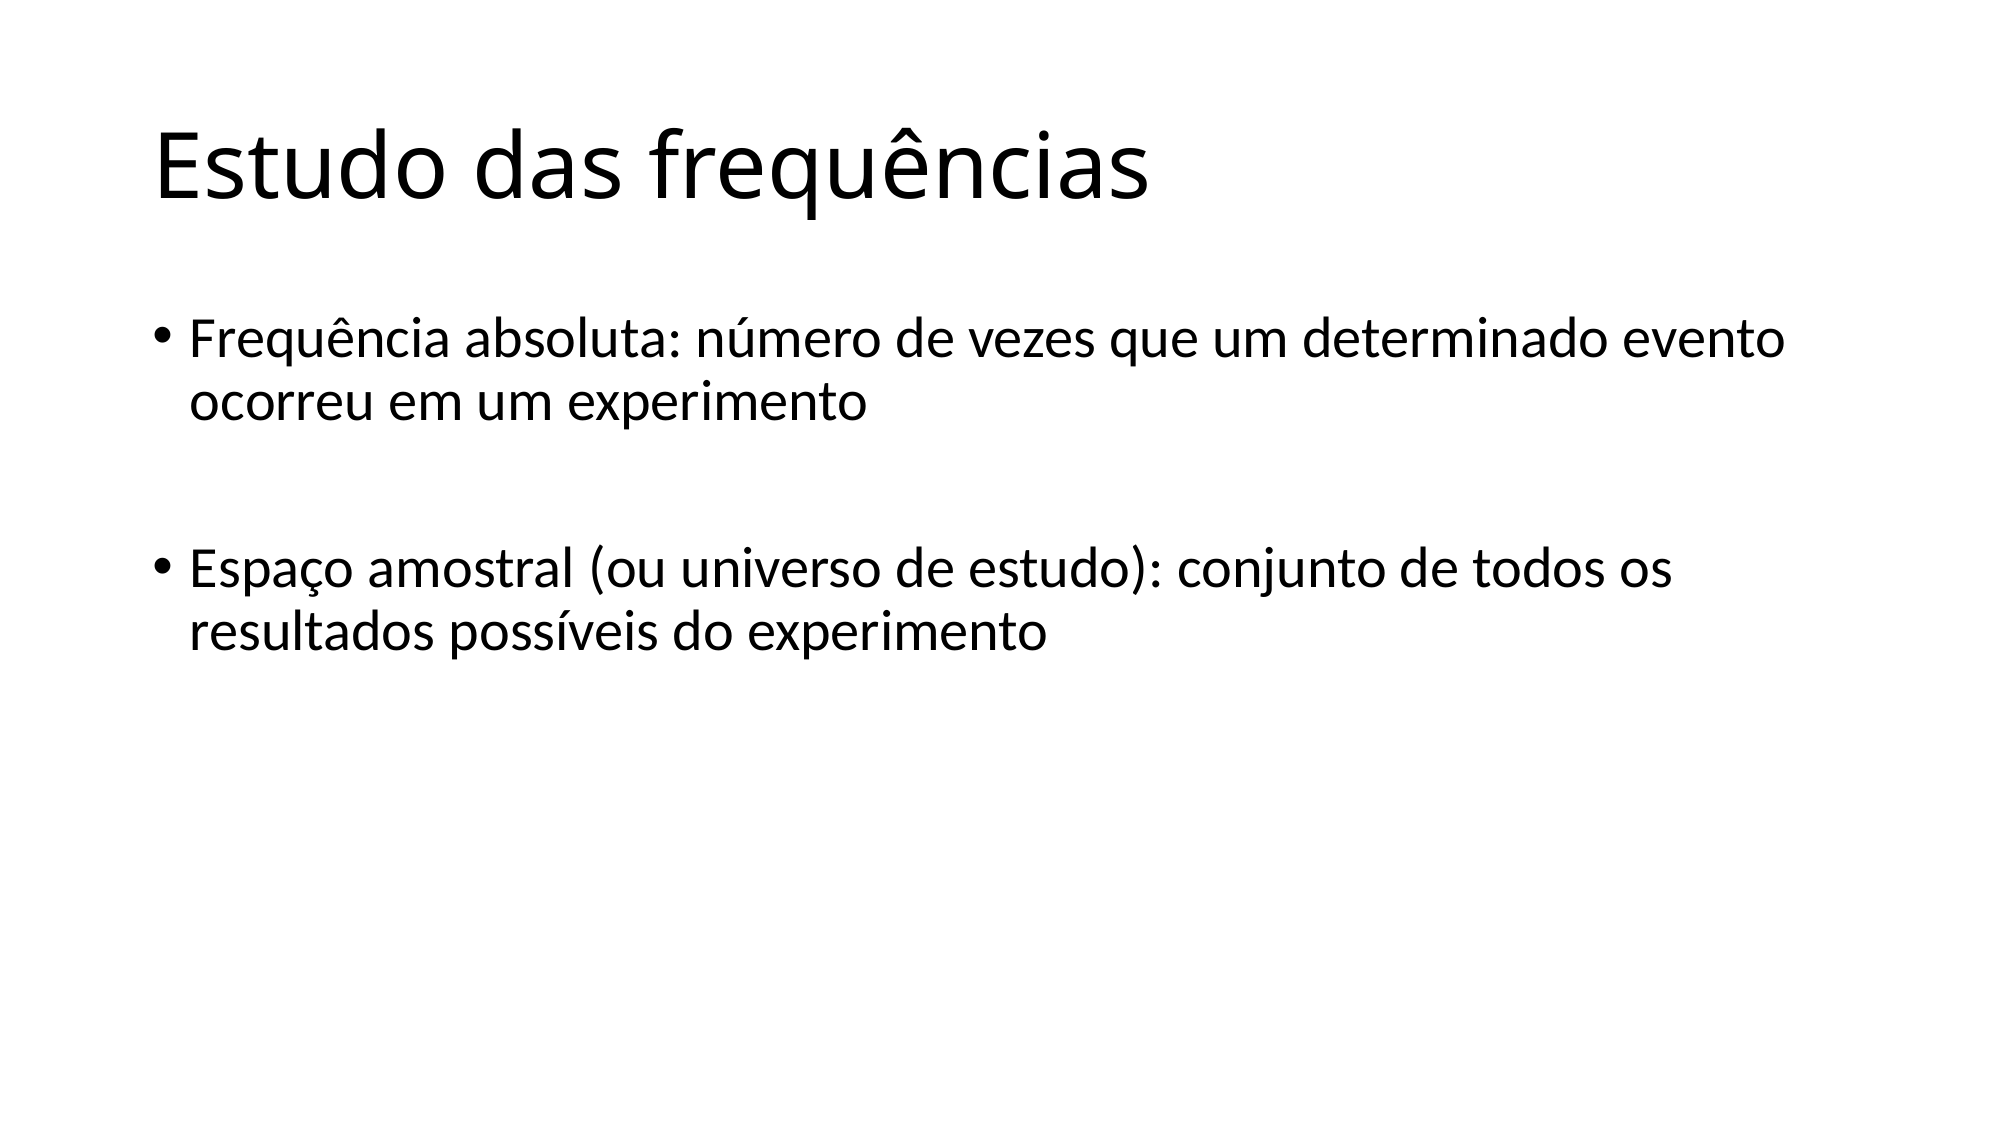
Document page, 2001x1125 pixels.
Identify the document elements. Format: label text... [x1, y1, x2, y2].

title Estudo das frequências [137, 59, 1863, 278]
list Frequência absoluta: número de vezes que um determinado evento ocorreu em um experimento Espaço amostral (ou universo de estudo): conjunto de todos os resultados possíveis do experimento [137, 299, 1863, 1014]
